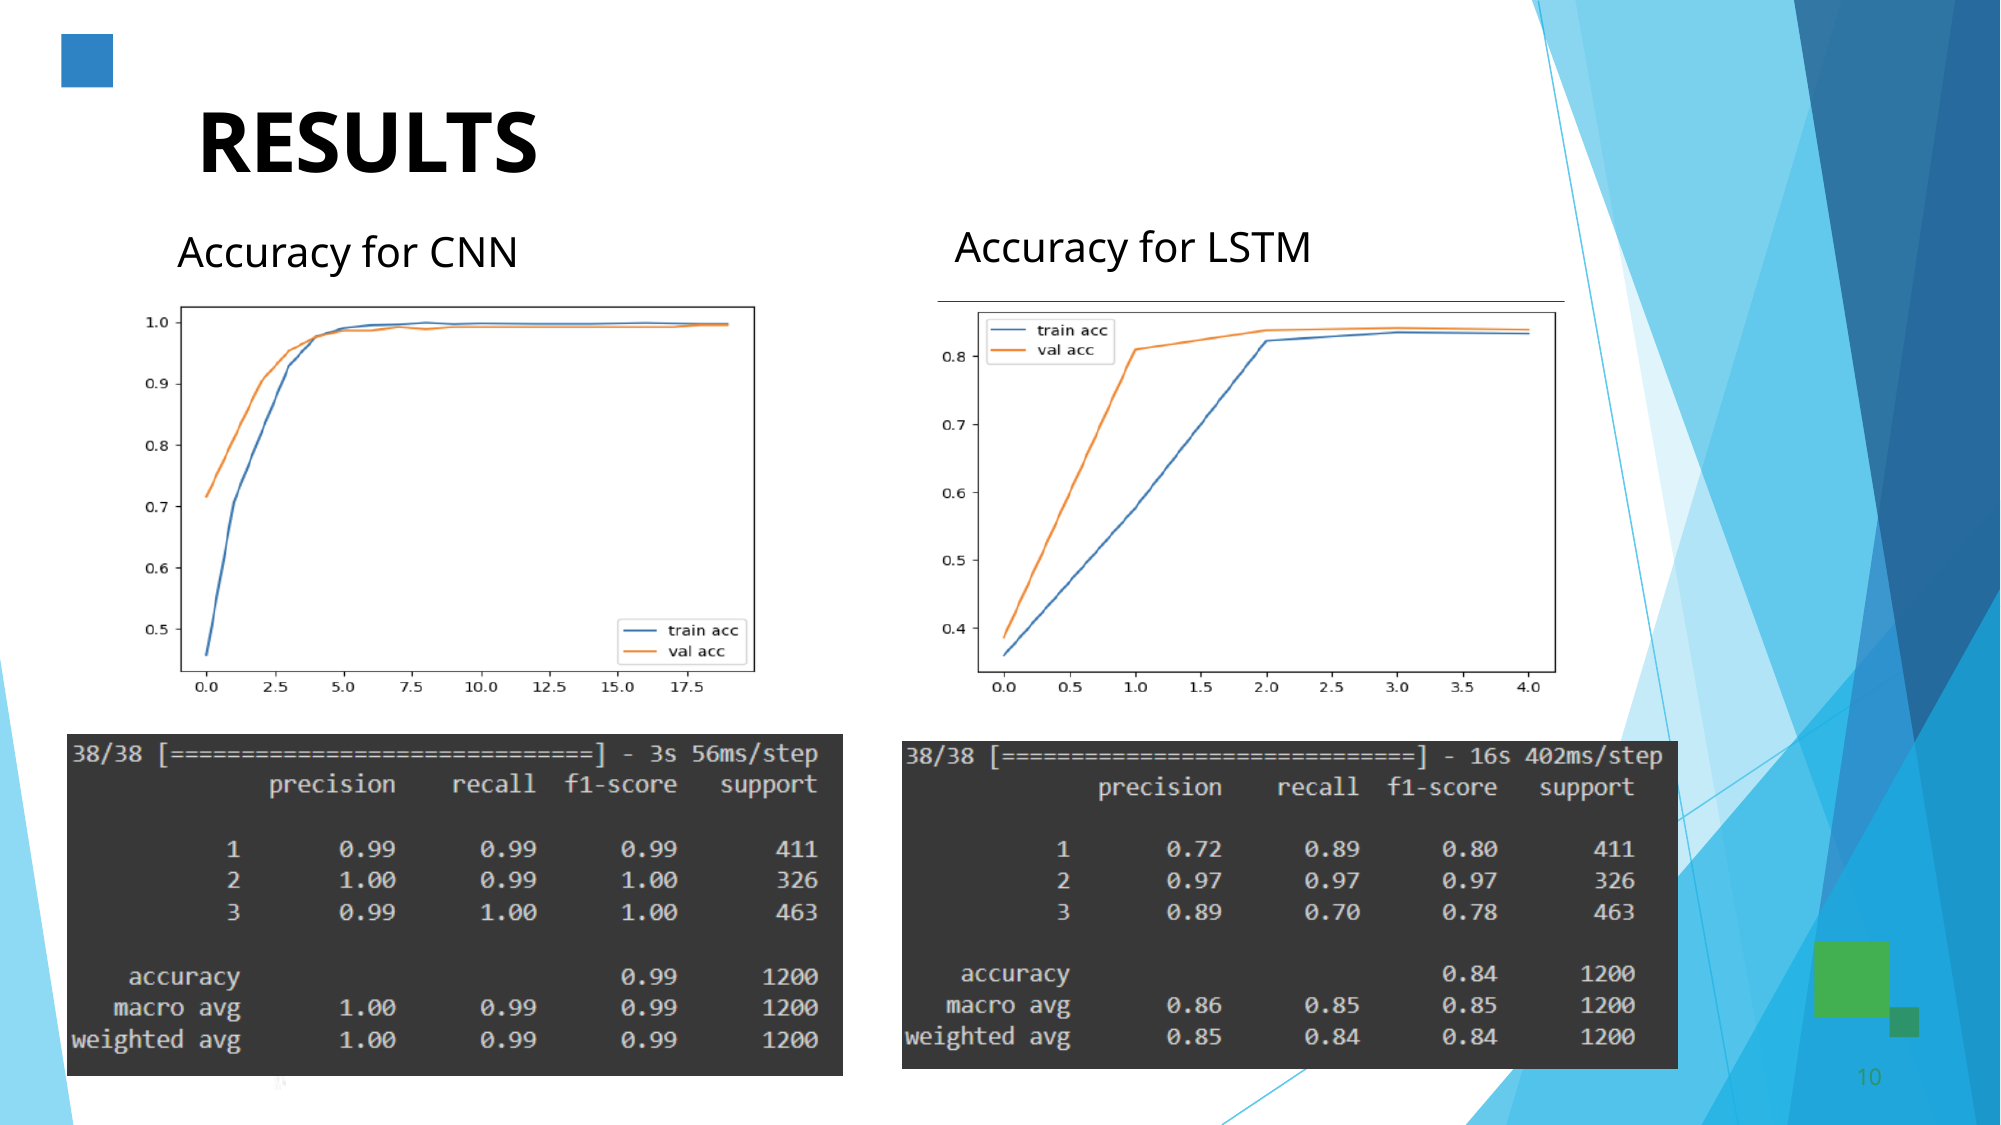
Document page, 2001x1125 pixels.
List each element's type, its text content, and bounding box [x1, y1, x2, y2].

picture [937, 300, 1565, 702]
text_box Accuracy for CNN [162, 218, 575, 284]
text_box [1814, 941, 1890, 1017]
text_box [1889, 1007, 1920, 1038]
slide_number 10 [1849, 1061, 1890, 1125]
text_box [61, 34, 113, 88]
picture [66, 734, 843, 1091]
text_box Accuracy for LSTM [939, 213, 1403, 278]
picture [135, 297, 763, 699]
title RESULTS [162, 87, 1765, 278]
picture [902, 741, 1678, 1070]
